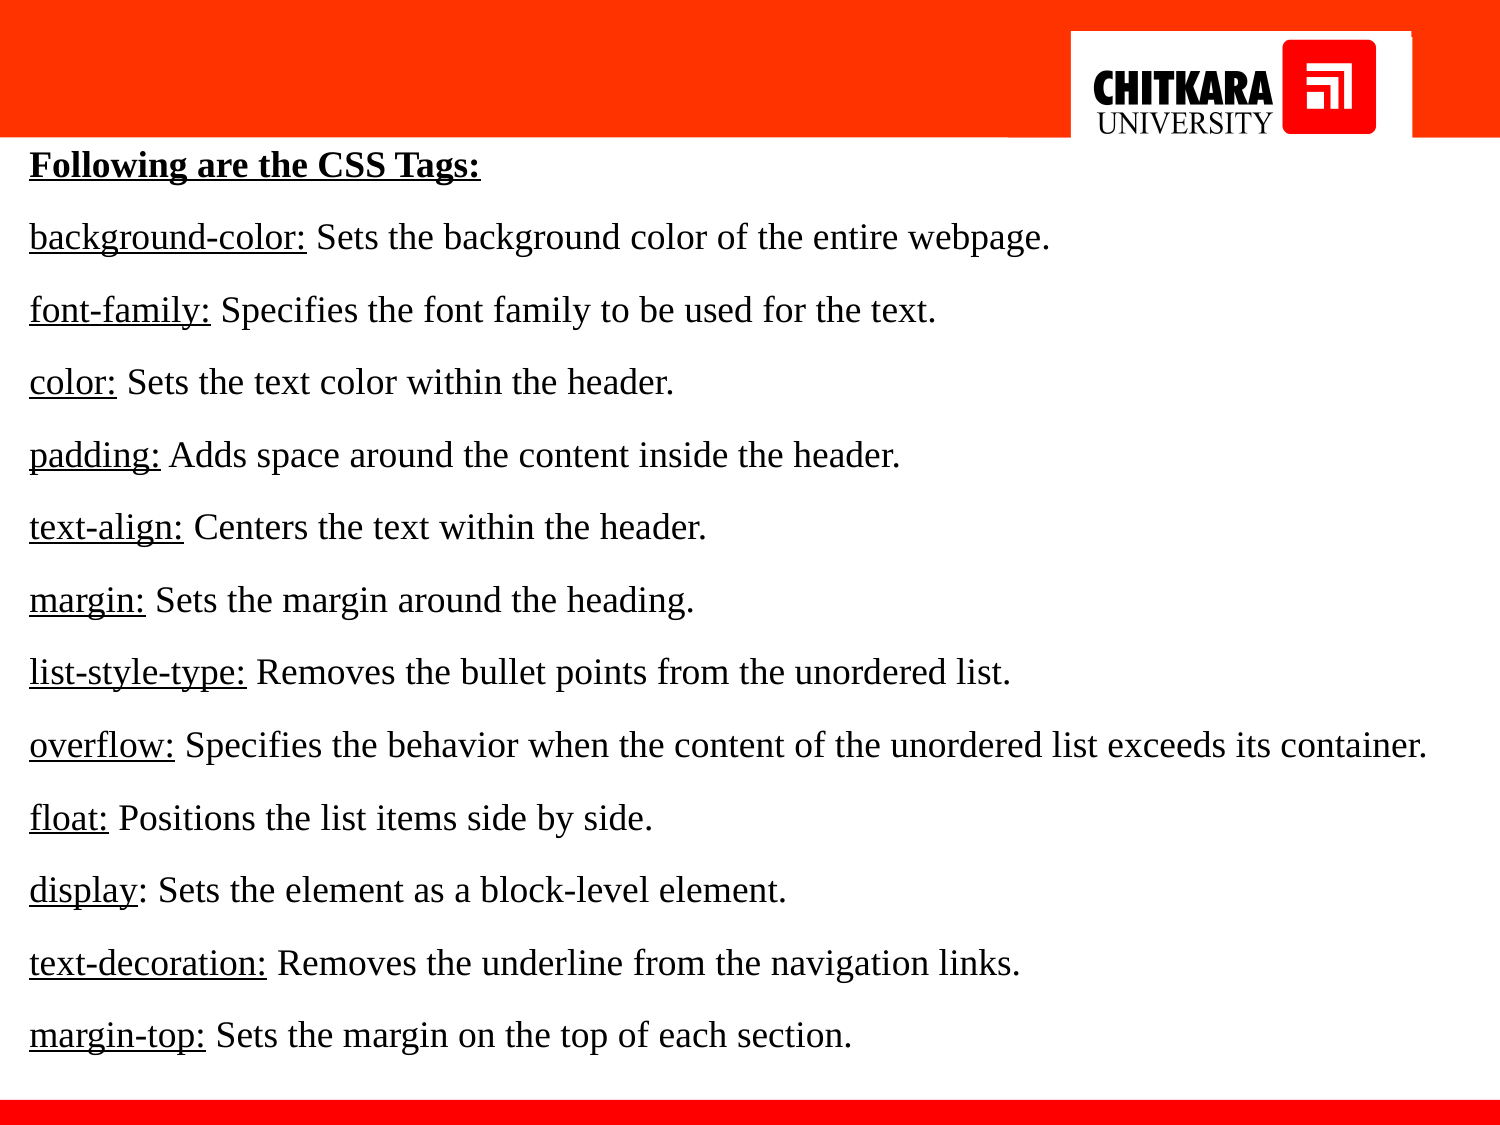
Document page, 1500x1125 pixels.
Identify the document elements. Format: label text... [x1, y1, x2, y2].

picture [1074, 37, 1391, 125]
text_box Following are the CSS Tags: background-color: Sets the background color of the entire webpage. font-family: Specifies the font family to be used for the text. color: Sets the text color within the header. padding: Adds space around the content inside the header. text-align: Centers the text within the header. margin: Sets the margin around the heading. list-style-type: Removes the bullet points from the unordered list. overflow: Specifies the behavior when the content of the unordered list exceeds its container. float: Positions the list items side by side. display: Sets the element as a block-level element. text-decoration: Removes the underline from the navigation links. margin-top: Sets the margin on the top of each section. [14, 125, 1486, 1125]
